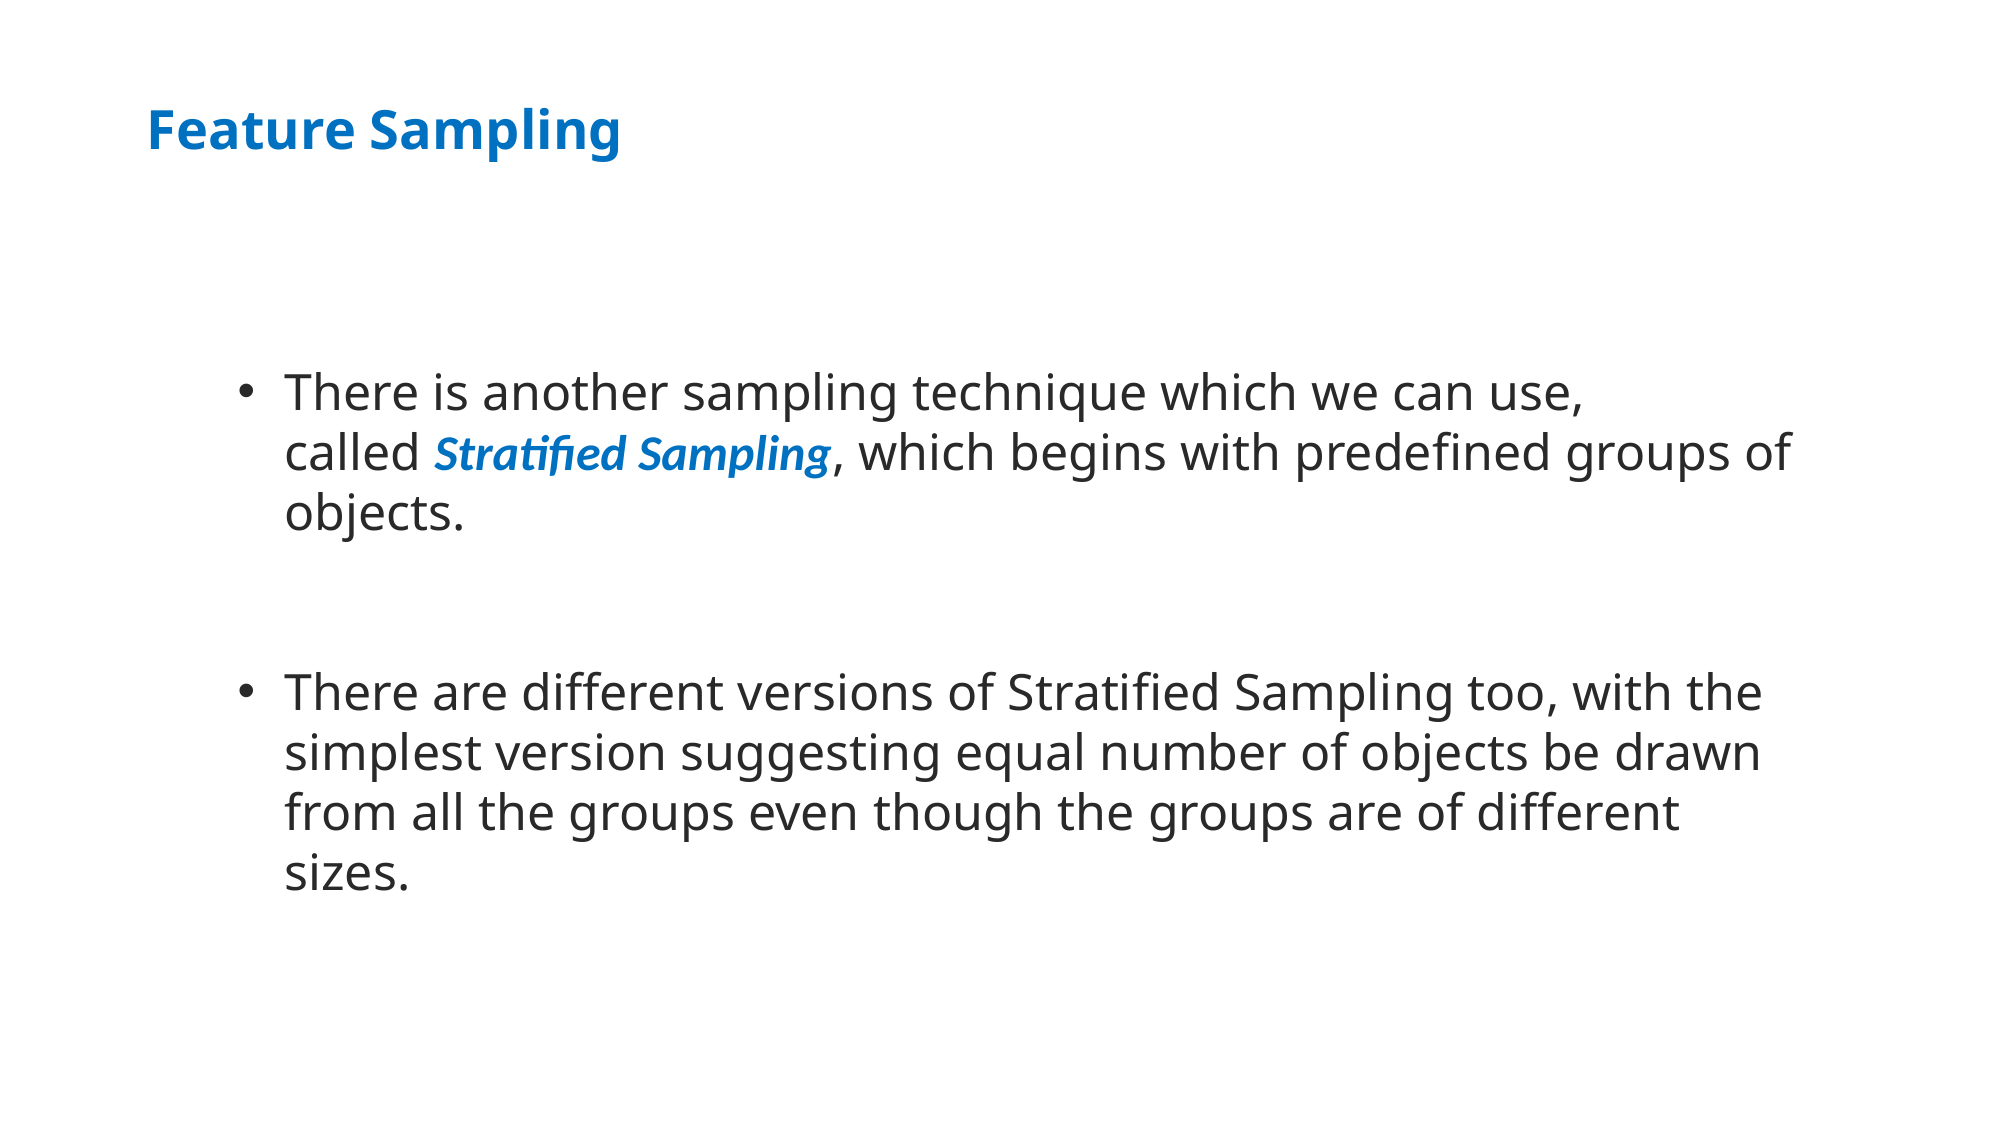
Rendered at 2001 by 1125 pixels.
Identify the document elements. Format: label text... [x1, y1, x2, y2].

text_box Feature Sampling [132, 88, 1133, 168]
text_box There is another sampling technique which we can use, called Stratified Sampling, which begins with predefined groups of objects. There are different versions of Stratified Sampling too, with the simplest version suggesting equal number of objects be drawn from all the groups even though the groups are of different sizes. [222, 352, 1829, 908]
